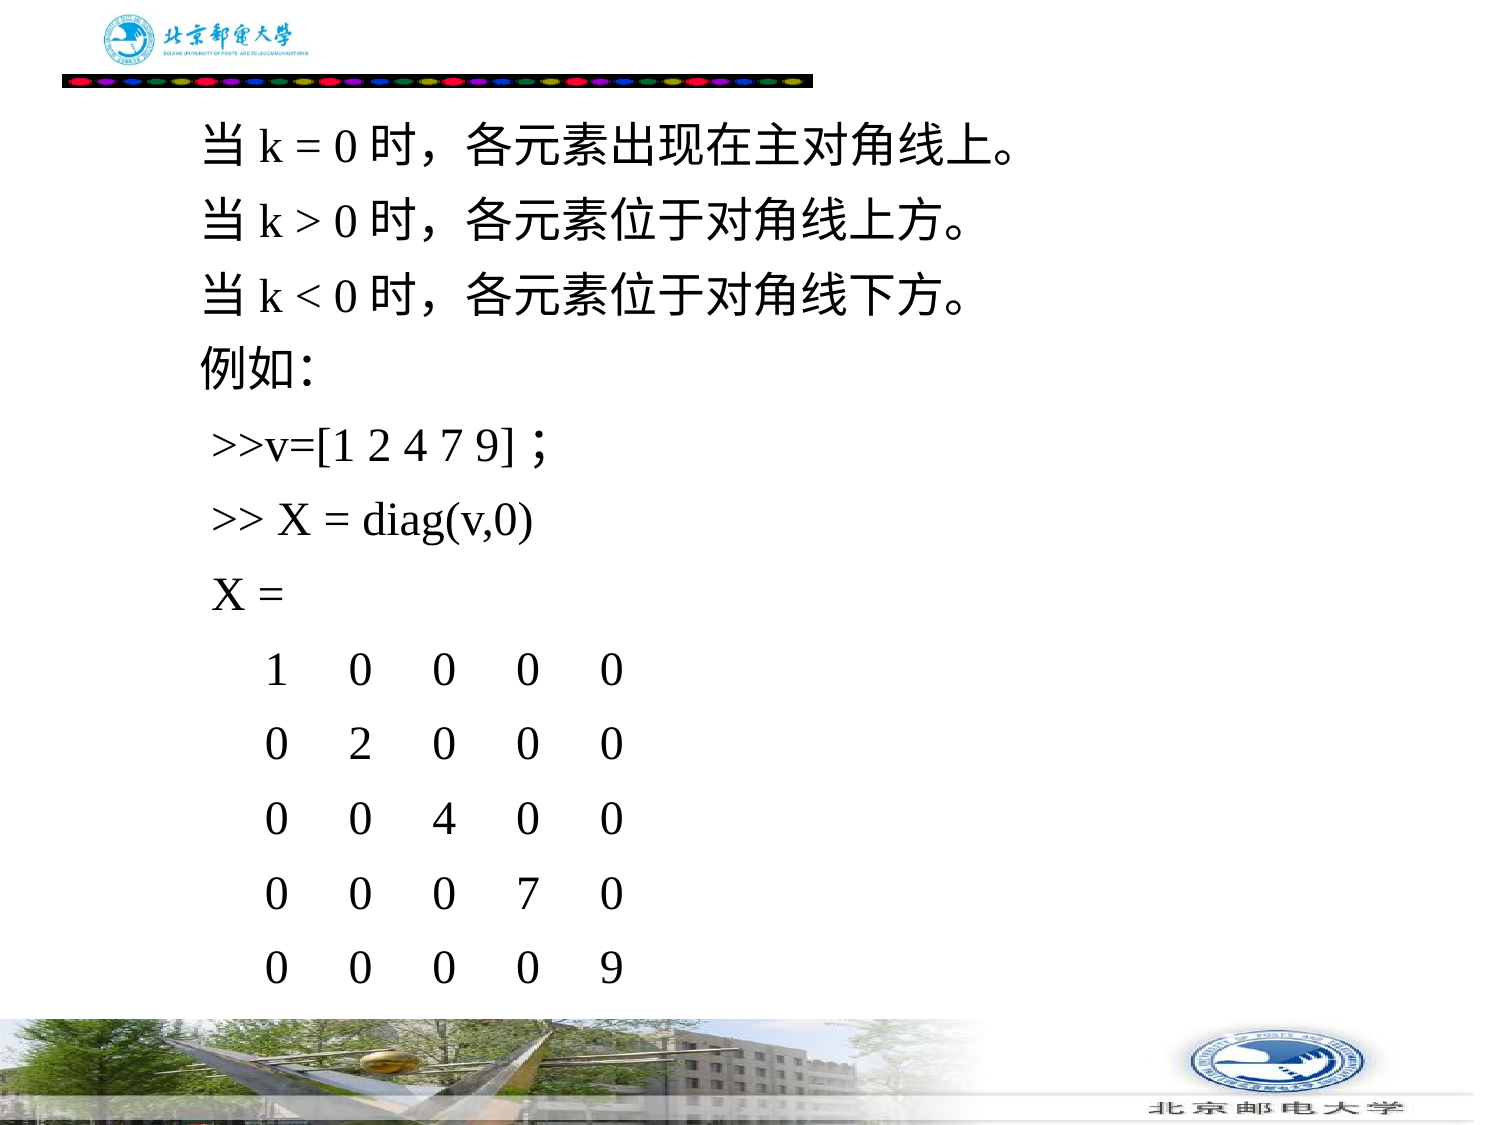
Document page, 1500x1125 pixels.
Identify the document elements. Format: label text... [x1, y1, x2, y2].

picture [77, 10, 334, 70]
picture [62, 74, 813, 88]
picture [0, 1019, 1474, 1125]
title 当k = 0时，各元素出现在主对角线上。 当k > 0时，各元素位于对角线上方。 当k < 0时，各元素位于对角线下方。 例如： >>v=[1 2 4 7 9]； >> X = diag(v,0) X = 1 0 0 0 0 0 2 0 0 0 0 0 4 0 0 0 0 0 7 0 0 0 0 0 9 [88, 90, 1420, 1016]
